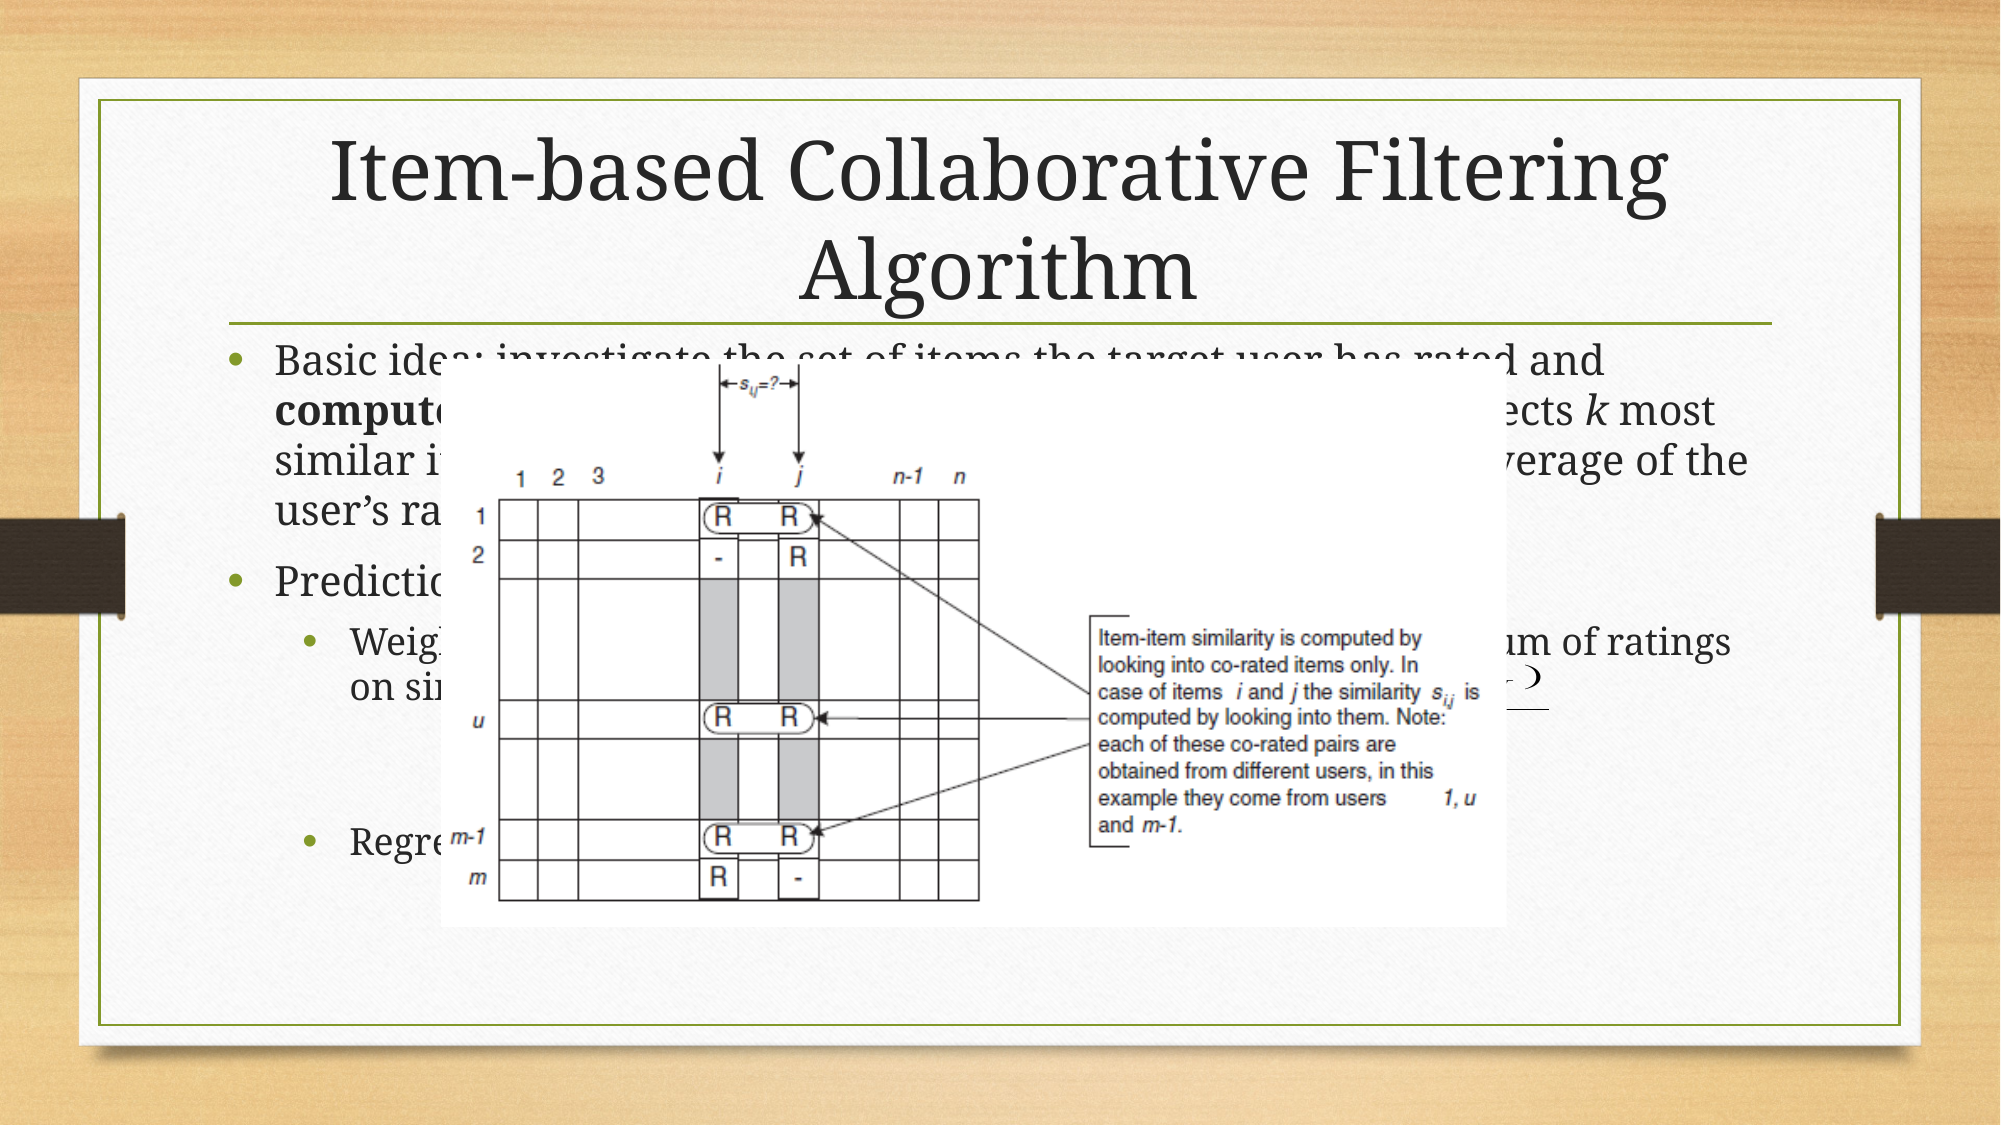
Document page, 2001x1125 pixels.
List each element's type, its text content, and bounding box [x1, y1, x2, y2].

list Basic idea: investigate the set of items the target user has rated and compute how similar they are to the target item i and the selects k most similar items; make prediction by computing the weighted average of the user’s ratings on similar items. Prediction Computation: Weighted Sum: computes prediction on item i for a user by the sum of ratings on similar items by this user Regression: [212, 326, 1788, 989]
picture [0, 0, 2001, 1125]
title Item-based Collaborative Filtering Algorithm [212, 109, 1788, 324]
